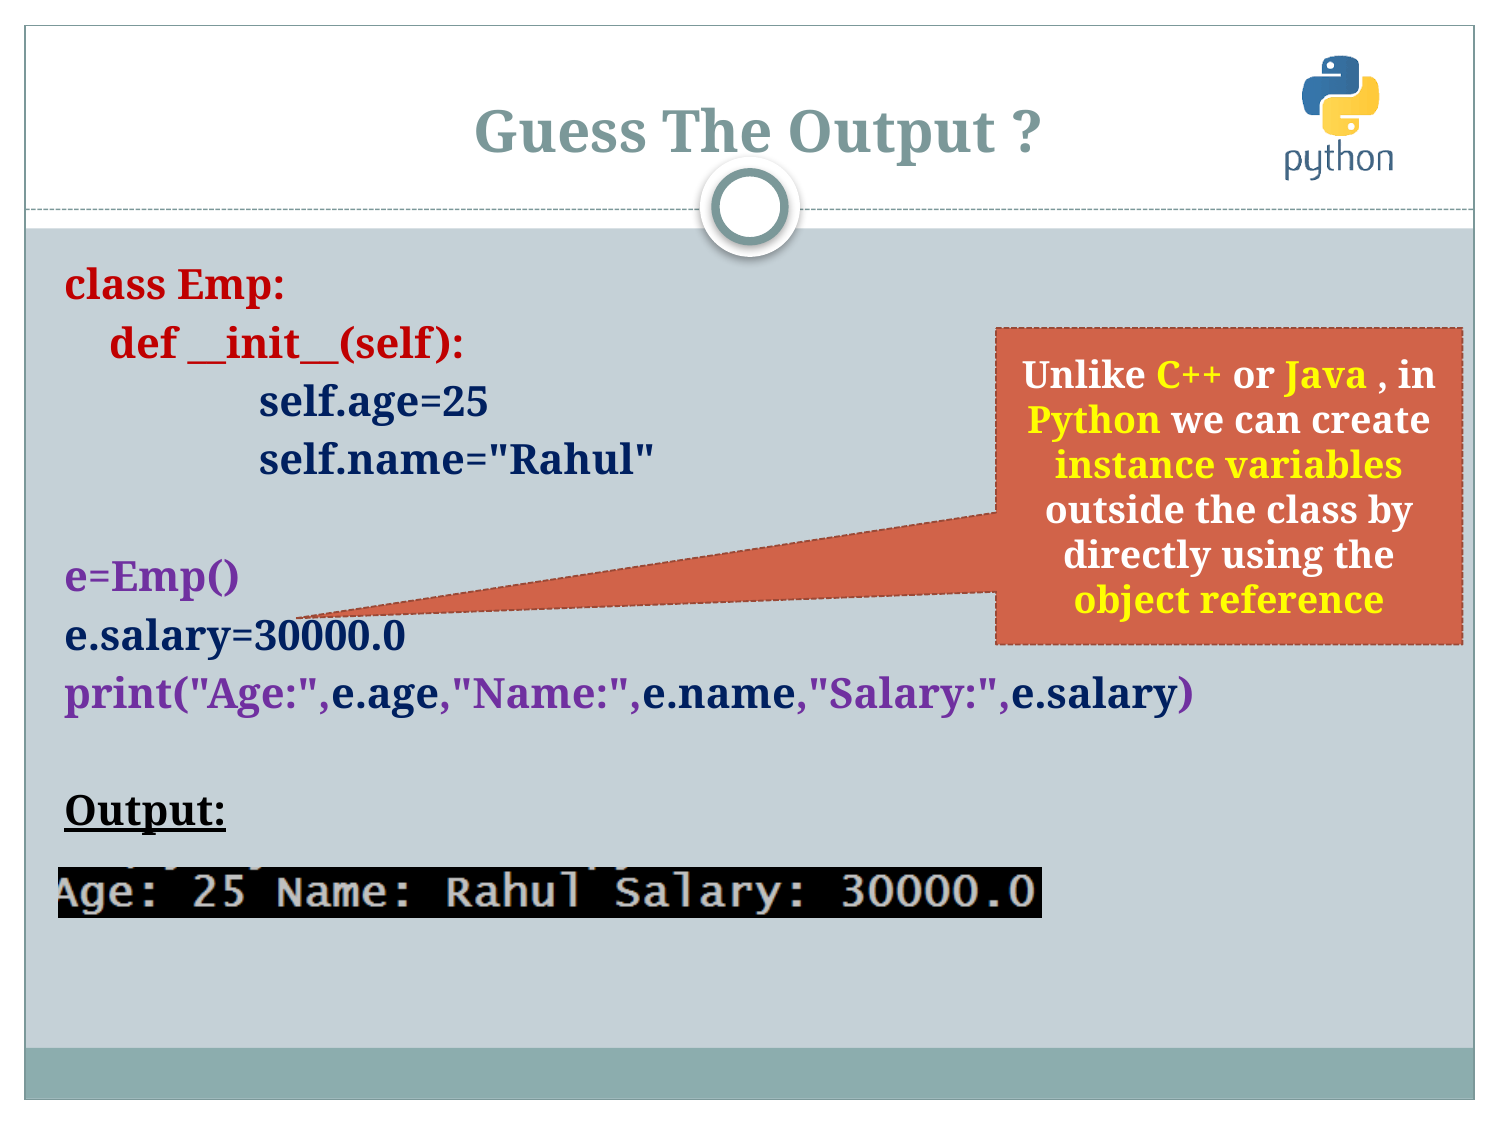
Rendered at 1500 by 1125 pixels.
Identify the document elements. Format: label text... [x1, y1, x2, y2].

title Guess The Output ? [58, 46, 1459, 172]
list class Emp: def __init__(self): self.age=25 self.name="Rahul" e=Emp() e.salary=30000.0 print("Age:",e.age,"Name:",e.name,"Salary:",e.salary) Output: [49, 250, 1445, 1047]
text_box Unlike C++ or Java , in Python we can create instance variables outside the class by directly using the object reference [295, 327, 1464, 646]
picture [58, 866, 1042, 918]
picture [1206, 53, 1471, 186]
